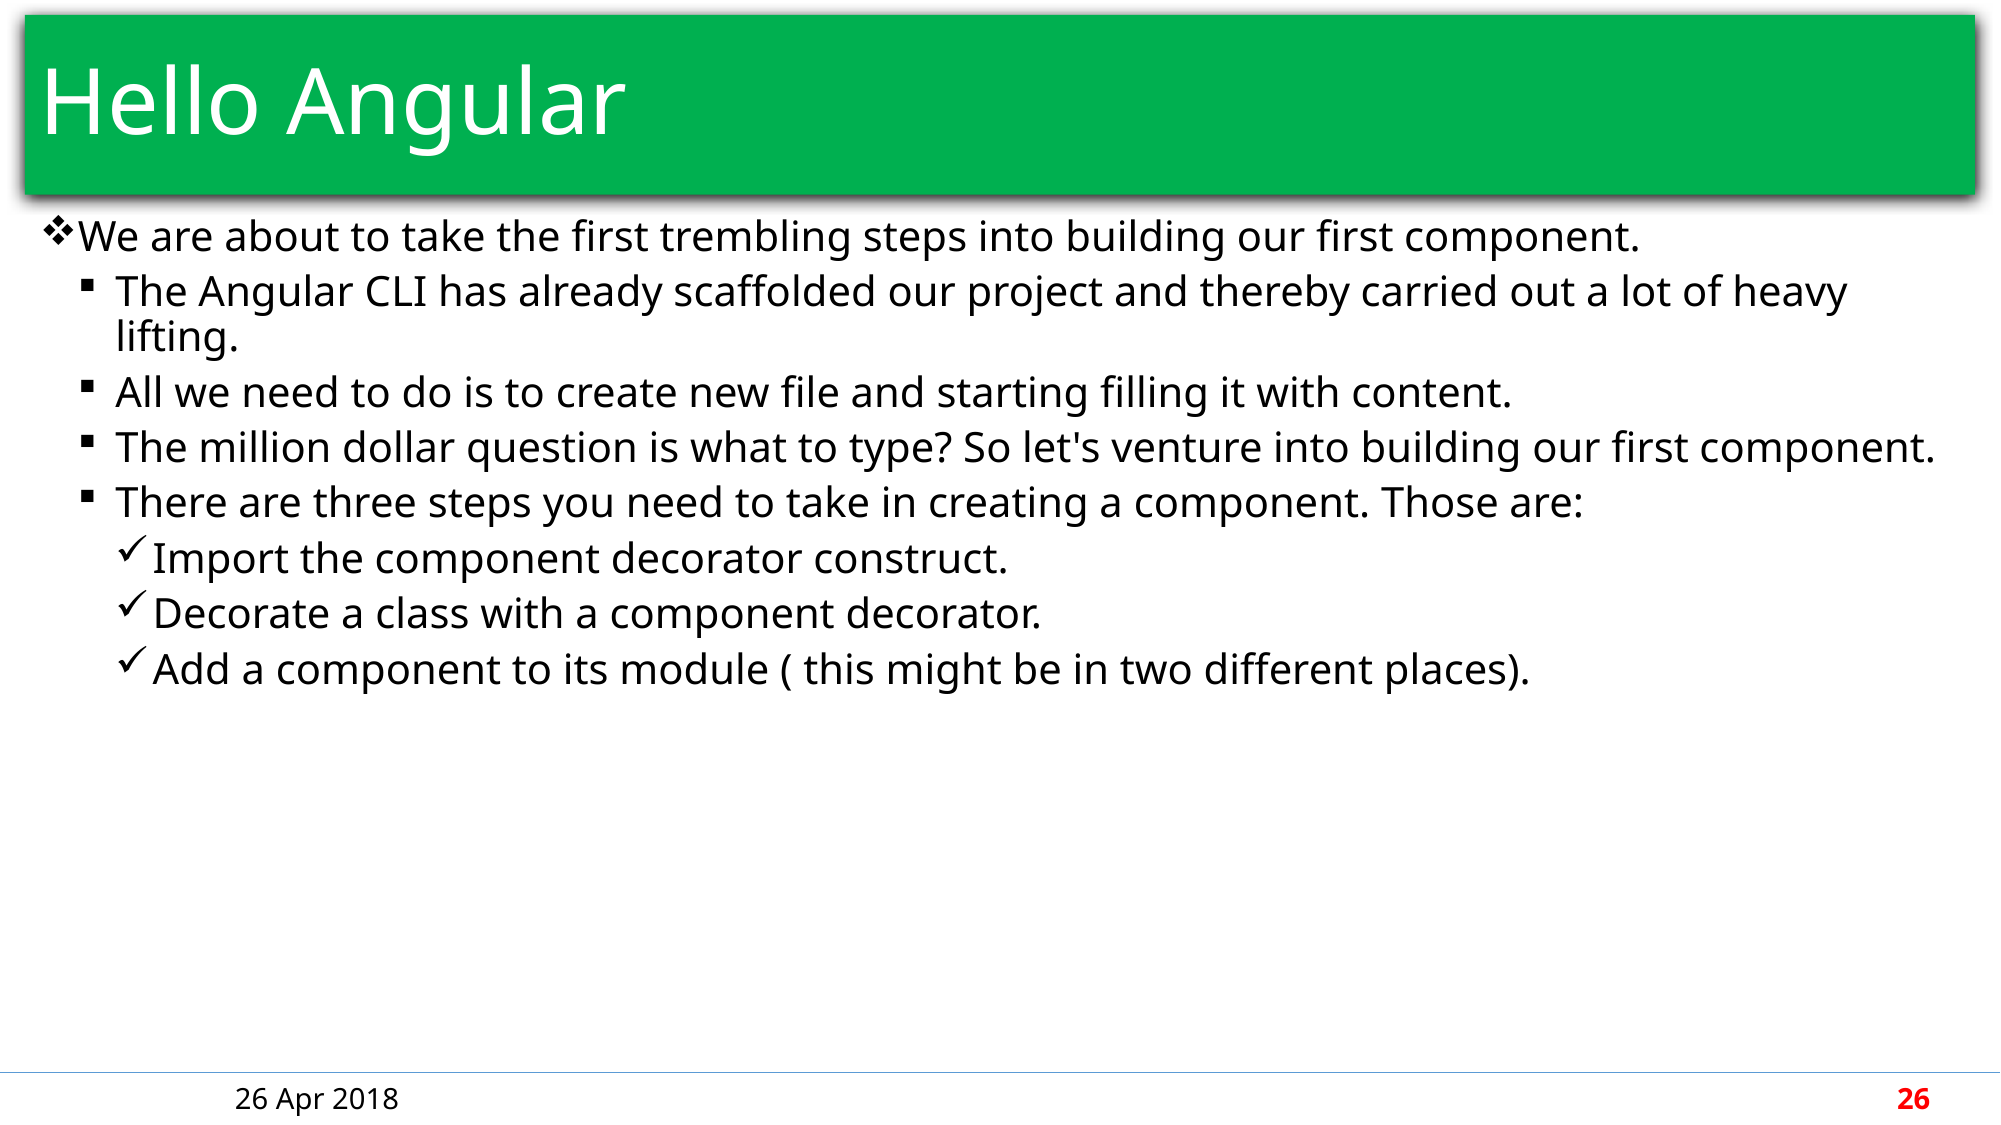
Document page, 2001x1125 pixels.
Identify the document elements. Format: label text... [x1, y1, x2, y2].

list We are about to take the first trembling steps into building our first component. The Angular CLI has already scaffolded our project and thereby carried out a lot of heavy lifting. All we need to do is to create new file and starting filling it with content. The million dollar question is what to type? So let's venture into building our first component. There are three steps you need to take in creating a component. Those are: Import the component decorator construct. Decorate a class with a component decorator. Add a component to its module ( this might be in two different places). [24, 208, 1975, 1063]
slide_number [220, 1072, 671, 1115]
slide_number 26 [1495, 1072, 1946, 1115]
title Hello Angular [24, 14, 1975, 195]
